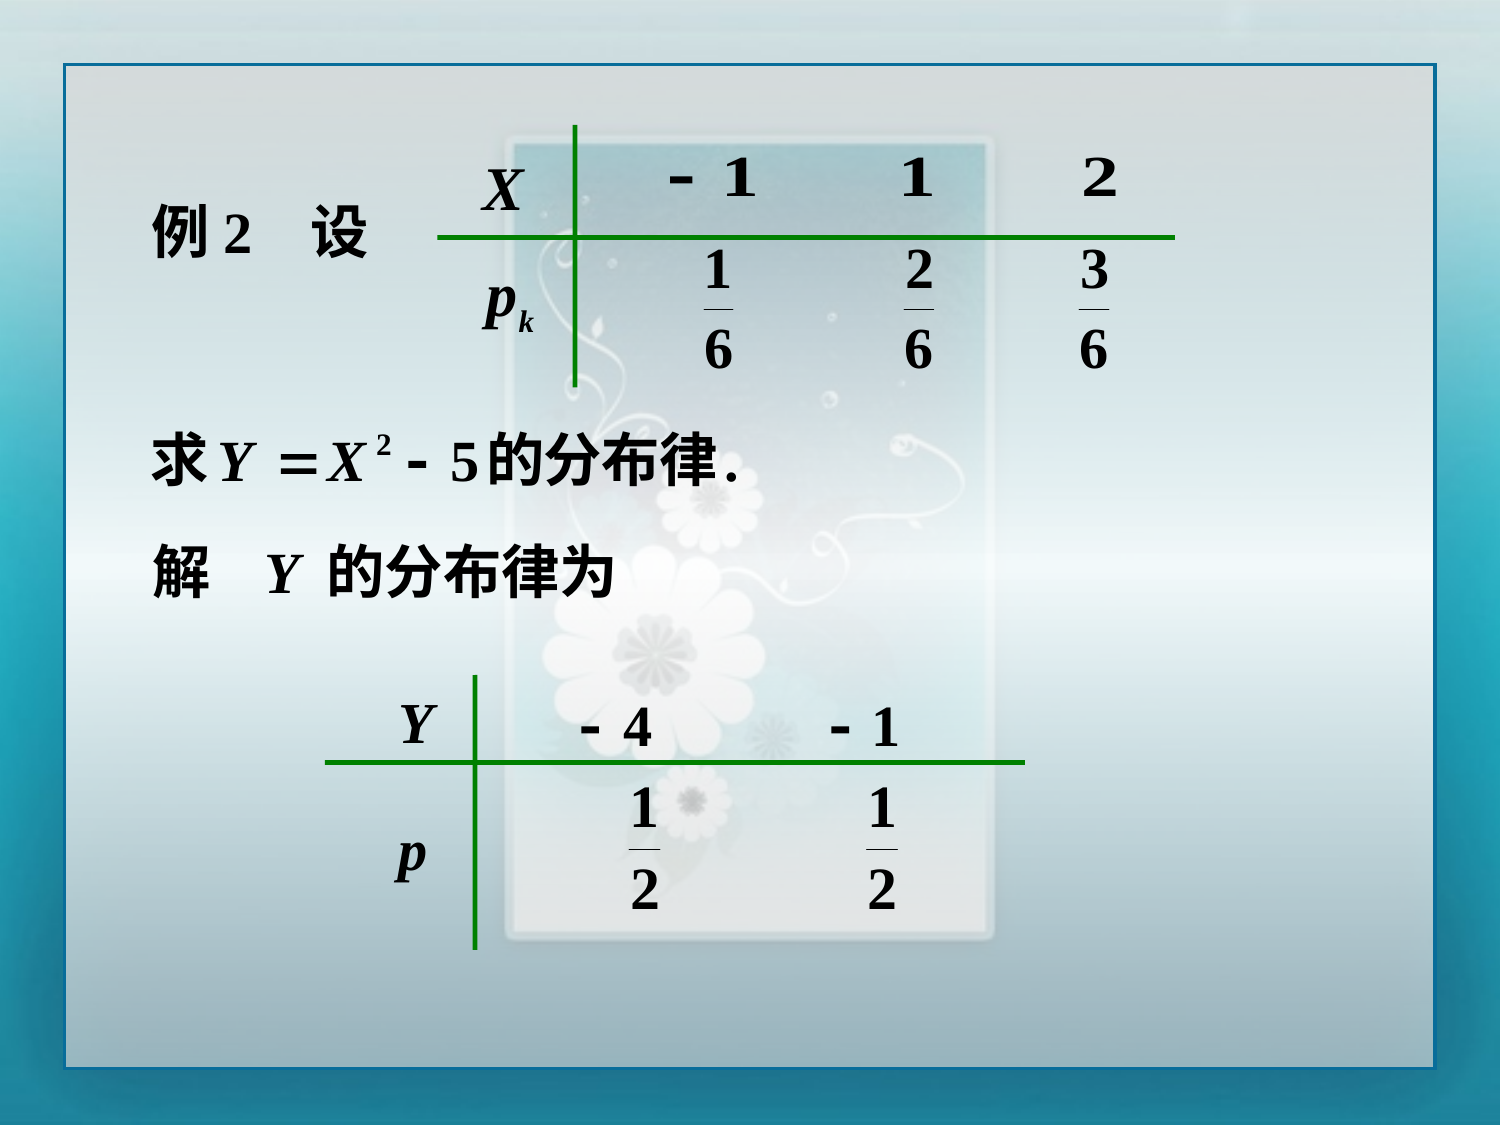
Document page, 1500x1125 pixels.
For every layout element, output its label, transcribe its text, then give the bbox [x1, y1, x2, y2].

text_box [624, 774, 666, 915]
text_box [324, 674, 1026, 951]
text_box Y 的分布律为 [249, 527, 638, 613]
picture [0, 0, 1500, 1125]
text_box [862, 774, 904, 915]
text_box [576, 700, 657, 752]
text_box 解 [137, 527, 226, 613]
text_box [826, 700, 901, 752]
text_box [149, 124, 1176, 501]
